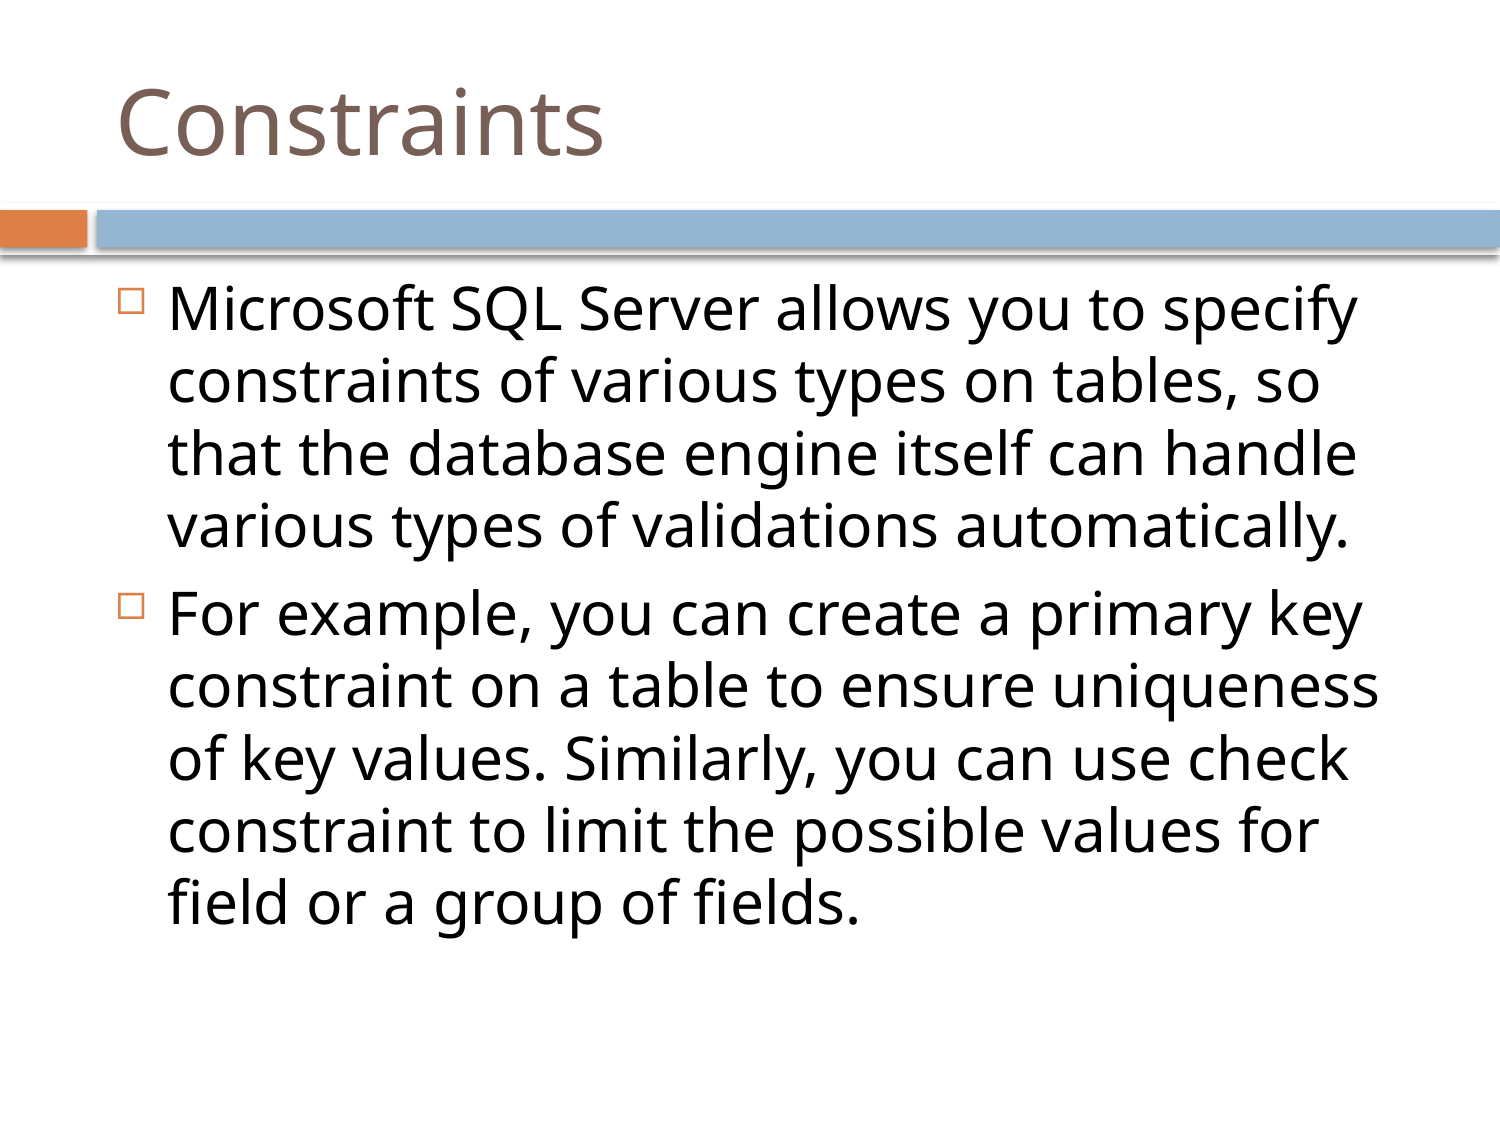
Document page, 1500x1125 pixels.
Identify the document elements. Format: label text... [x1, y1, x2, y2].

title Constraints [100, 37, 1438, 200]
list Microsoft SQL Server allows you to specify constraints of various types on tables, so that the database engine itself can handle various types of validations automatically. For example, you can create a primary key constraint on a table to ensure uniqueness of key values. Similarly, you can use check constraint to limit the possible values for field or a group of fields. [100, 262, 1438, 1000]
